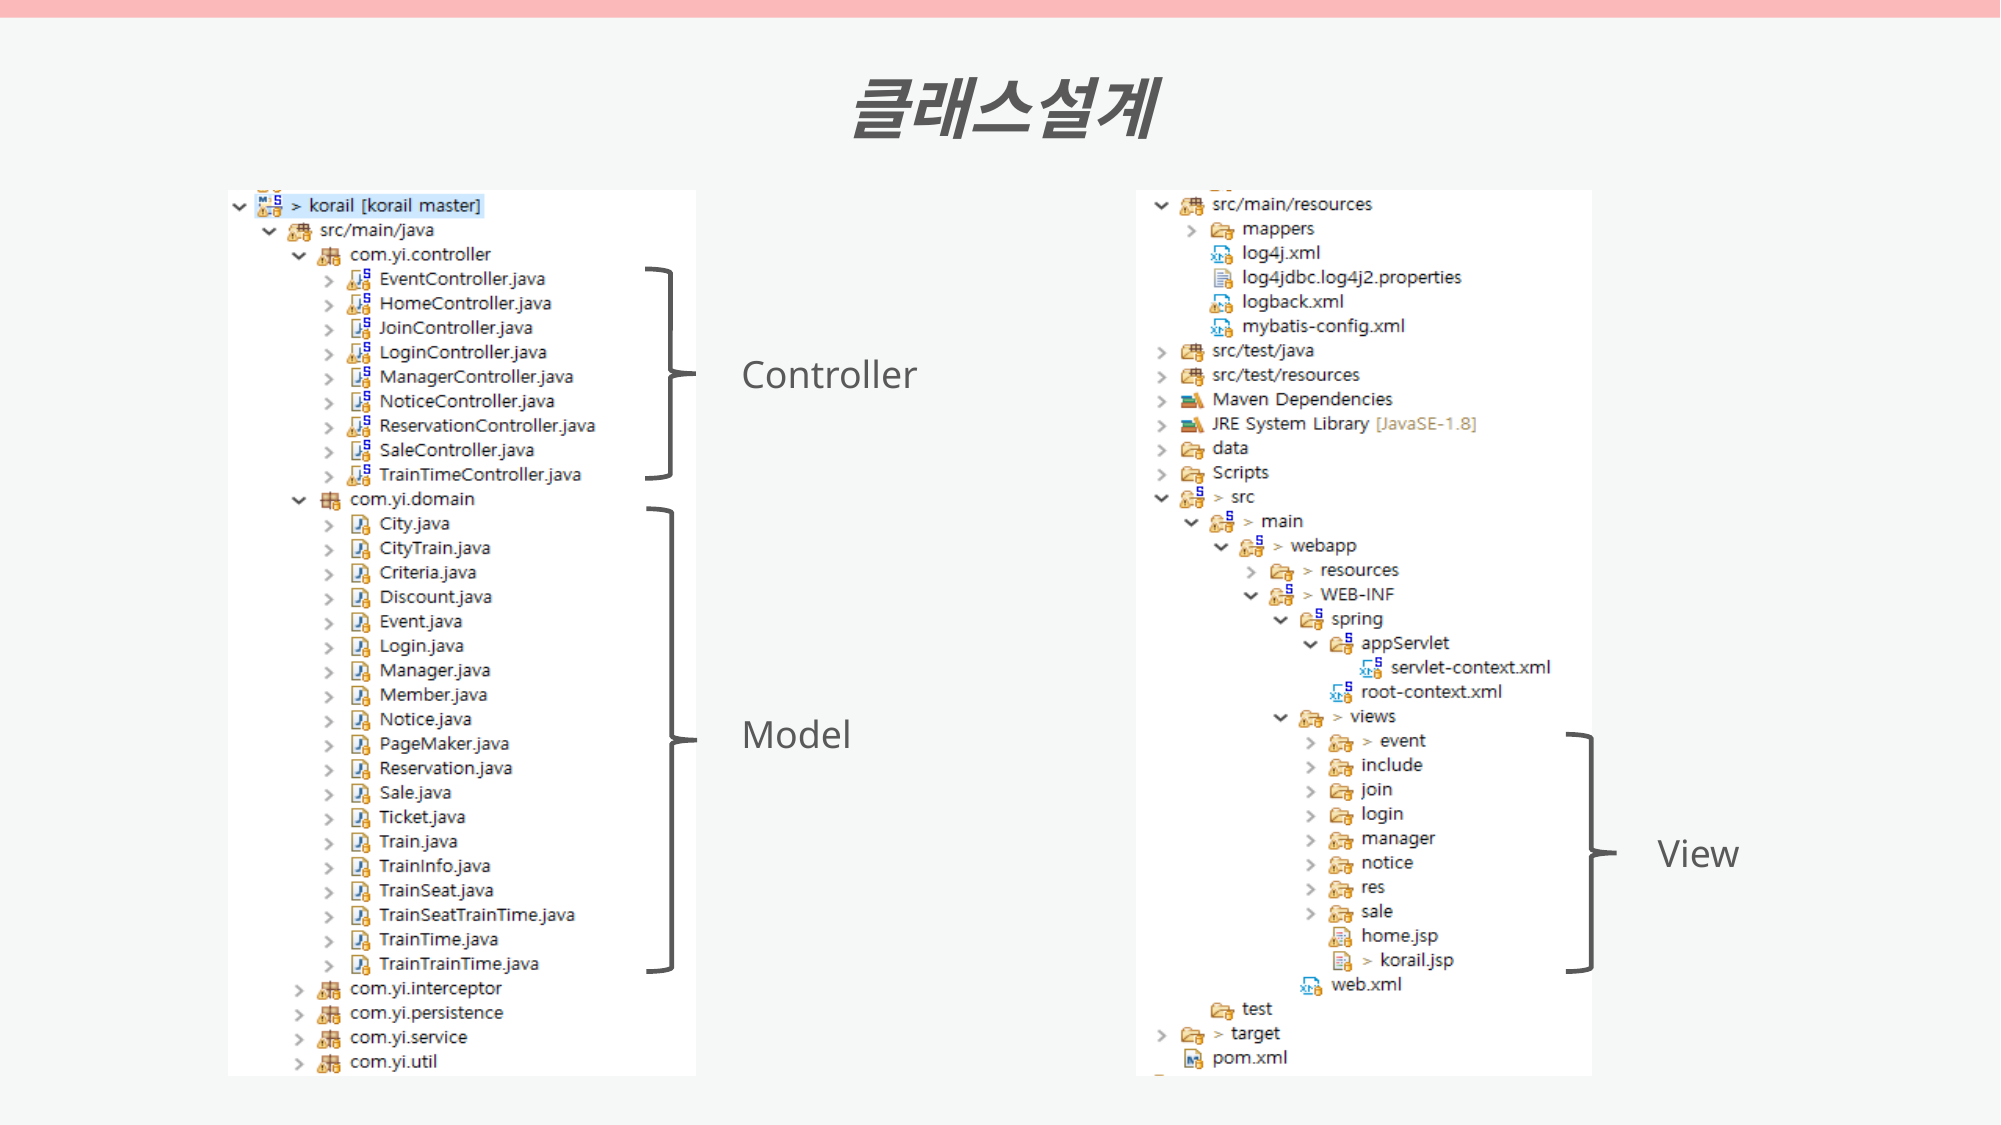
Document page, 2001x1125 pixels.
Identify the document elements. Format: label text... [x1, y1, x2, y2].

text_box Model [726, 703, 1018, 764]
text_box [0, 0, 2000, 19]
text_box [1592, 848, 1617, 857]
text_box Controller [726, 343, 977, 403]
text_box View [1642, 822, 1934, 883]
picture [1136, 190, 1592, 1076]
text_box 클래스설계 [508, 19, 1492, 155]
picture [228, 190, 696, 1076]
